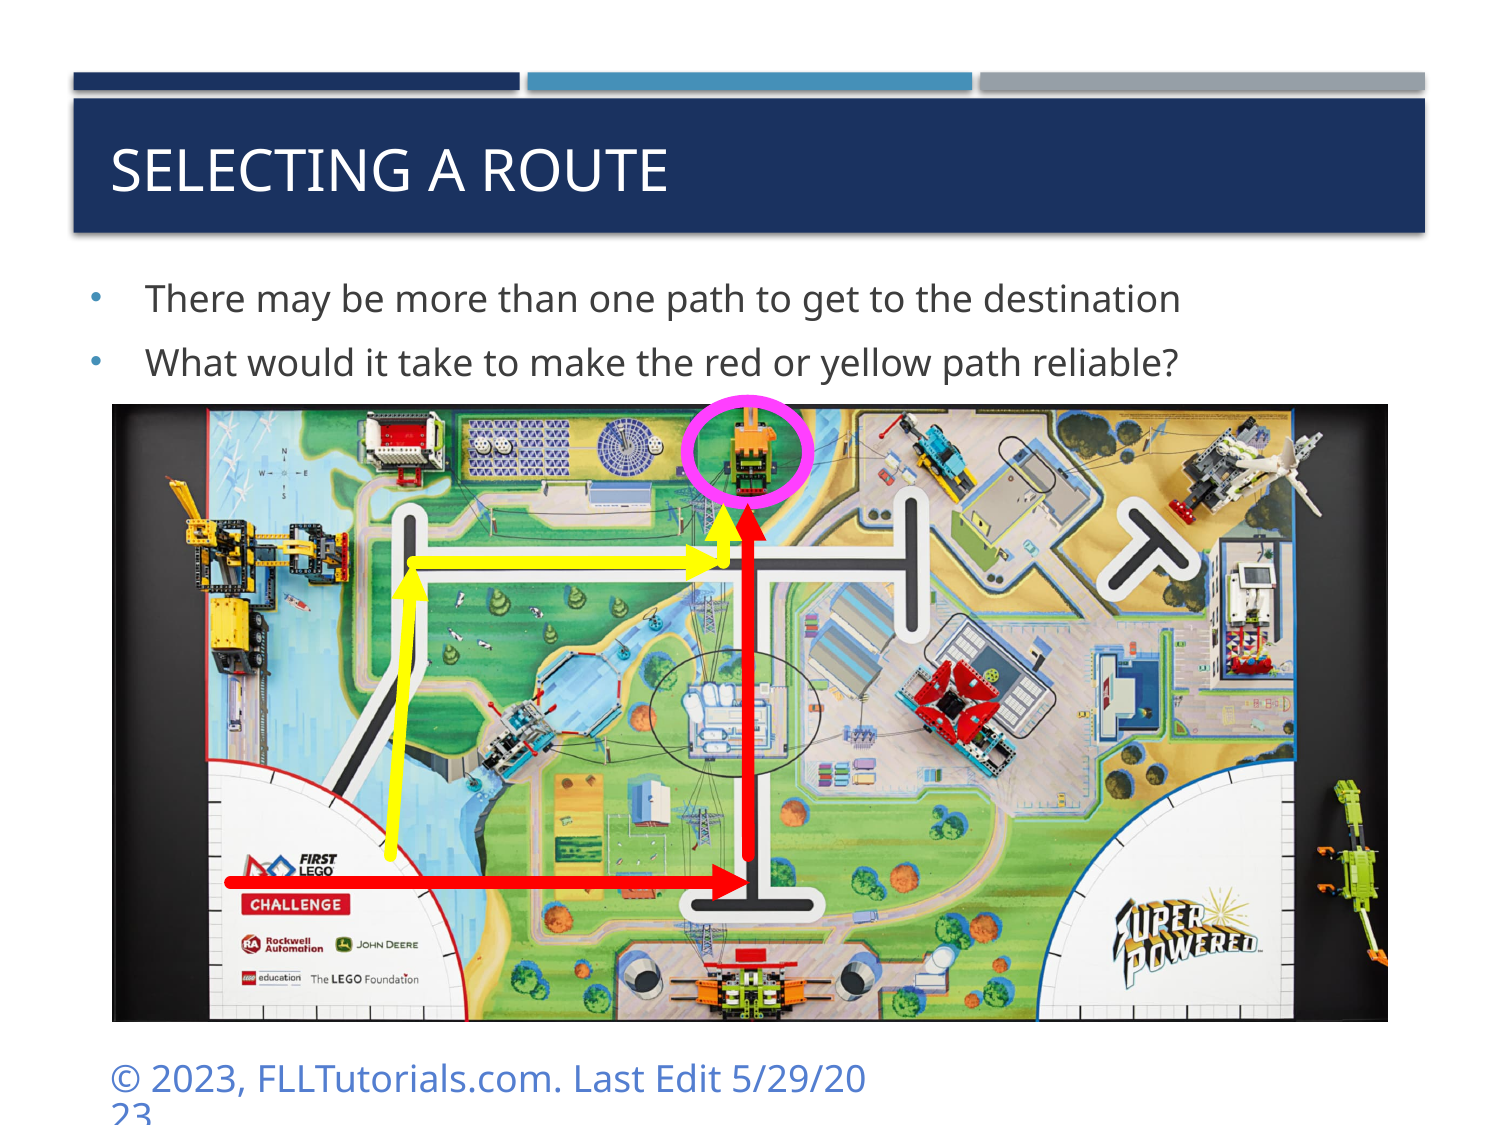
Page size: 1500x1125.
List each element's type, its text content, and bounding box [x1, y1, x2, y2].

list There may be more than one path to get to the destination What would it take to make the red or yellow path reliable? [75, 267, 1422, 392]
picture [111, 403, 1388, 1022]
title Selecting a route [95, 112, 1406, 211]
footer © 2023, FLLTutorials.com. Last Edit 5/29/2023 [95, 1047, 895, 1108]
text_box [389, 561, 414, 857]
